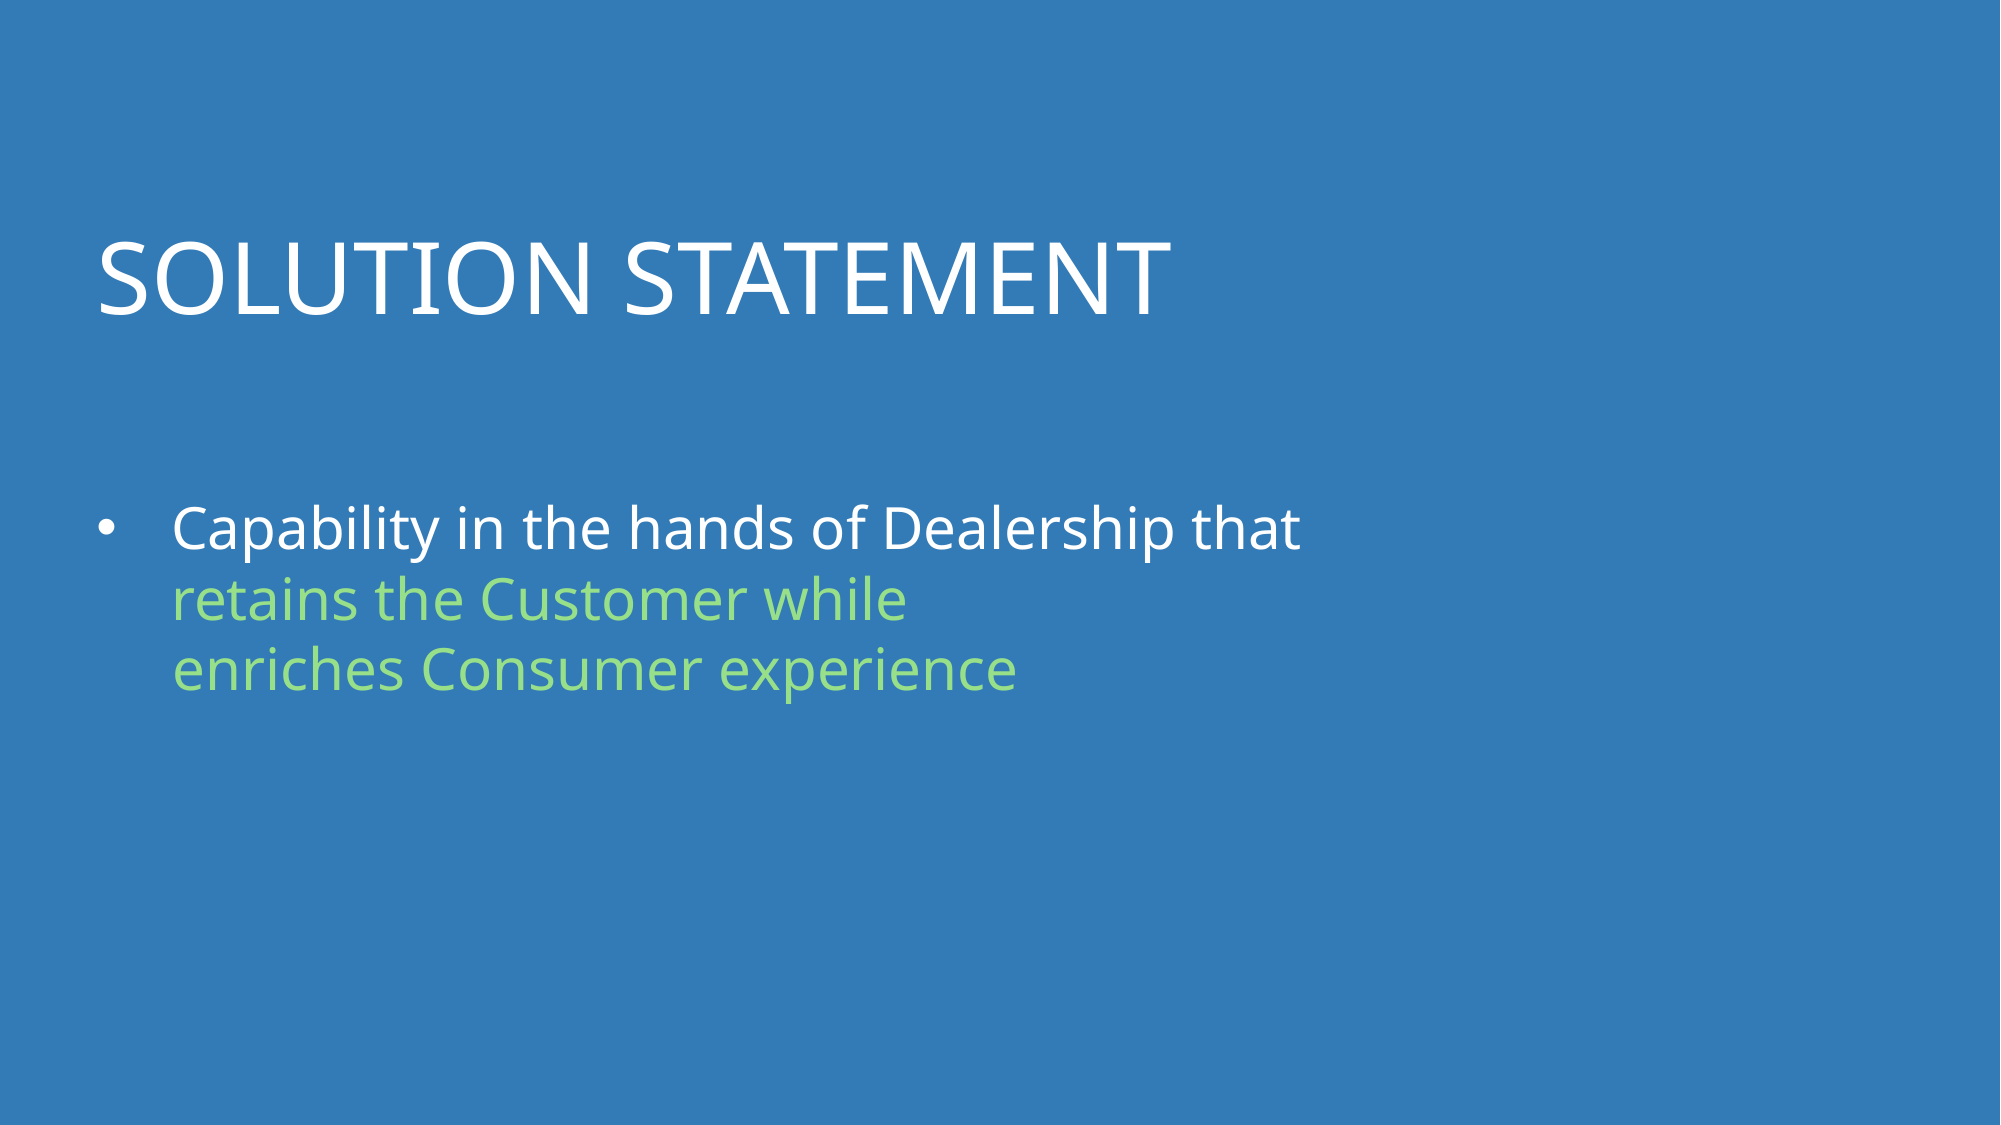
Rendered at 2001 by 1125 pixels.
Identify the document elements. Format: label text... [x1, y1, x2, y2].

text_box Capability in the hands of Dealership that retains the Customer while enriches Consumer experience [81, 484, 1402, 709]
text_box Solution Statement [81, 206, 1274, 342]
